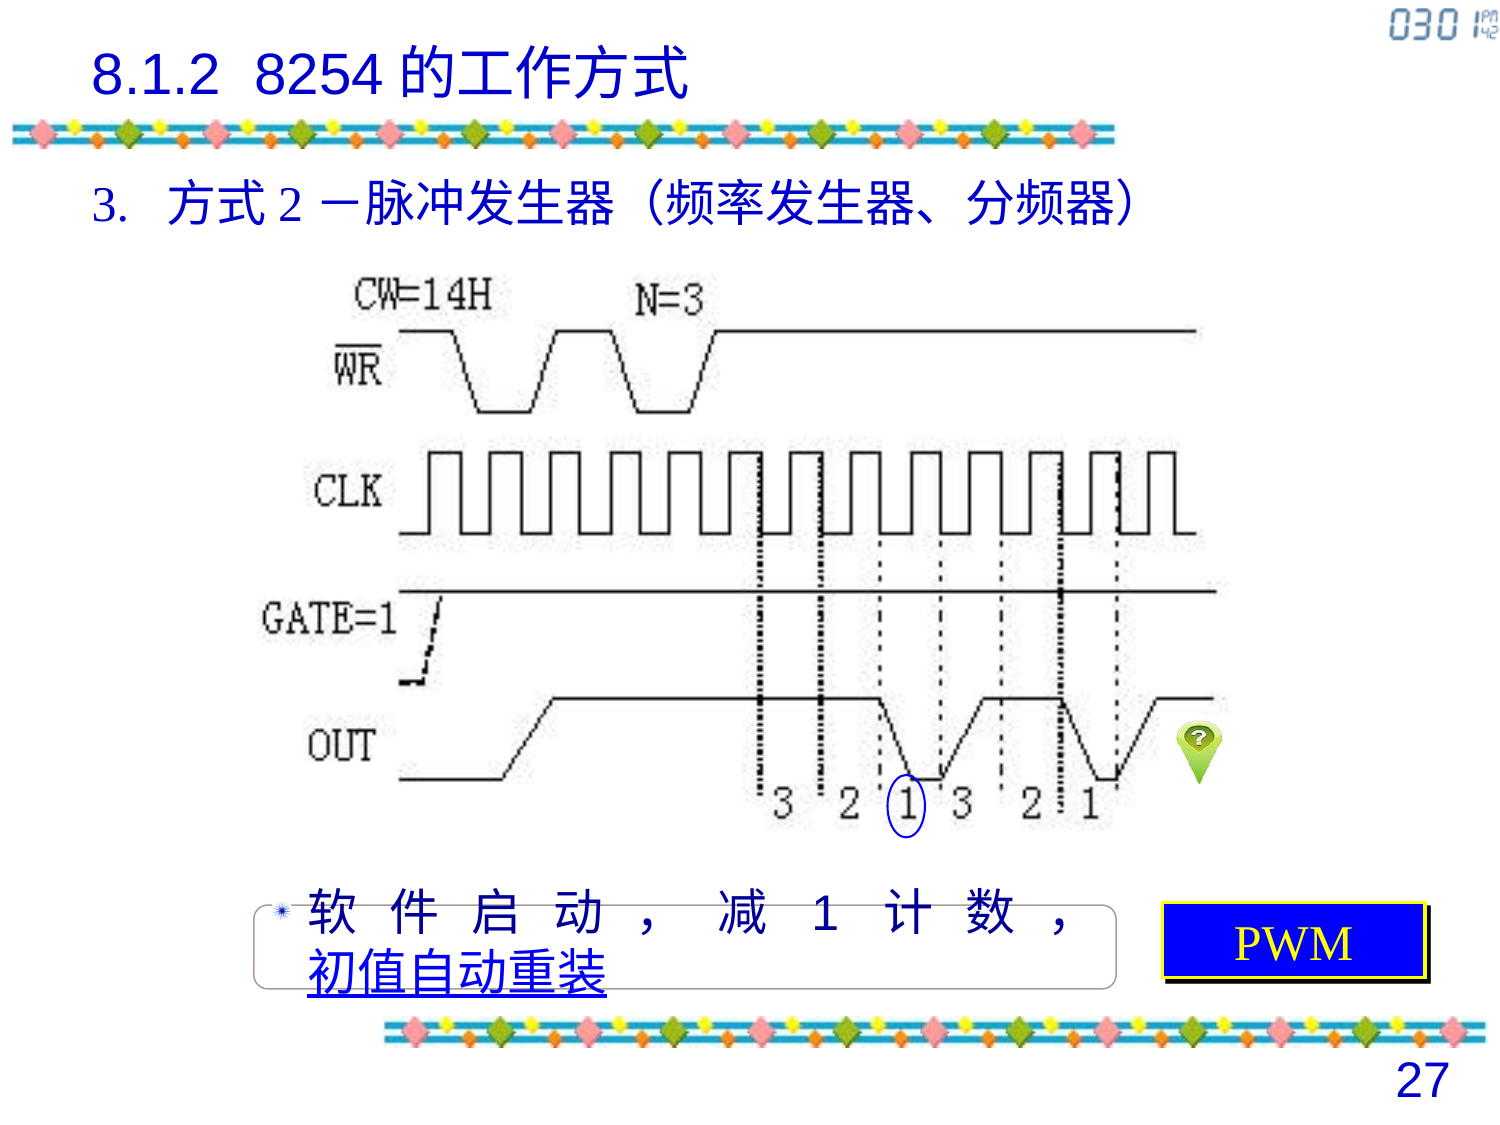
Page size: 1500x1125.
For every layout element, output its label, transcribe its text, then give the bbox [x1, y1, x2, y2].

picture [383, 1016, 1488, 1048]
list 3. 方式2－脉冲发生器（频率发生器、分频器） [76, 149, 1500, 237]
text_box PWM [1162, 902, 1425, 978]
picture [1387, 0, 1500, 50]
picture [11, 119, 1117, 149]
picture [212, 160, 1388, 863]
picture [272, 901, 291, 920]
title 8.1.2 8254的工作方式 [76, 26, 1115, 114]
text_box 软件启动，减1计数，初值自动重装 [253, 905, 1117, 989]
